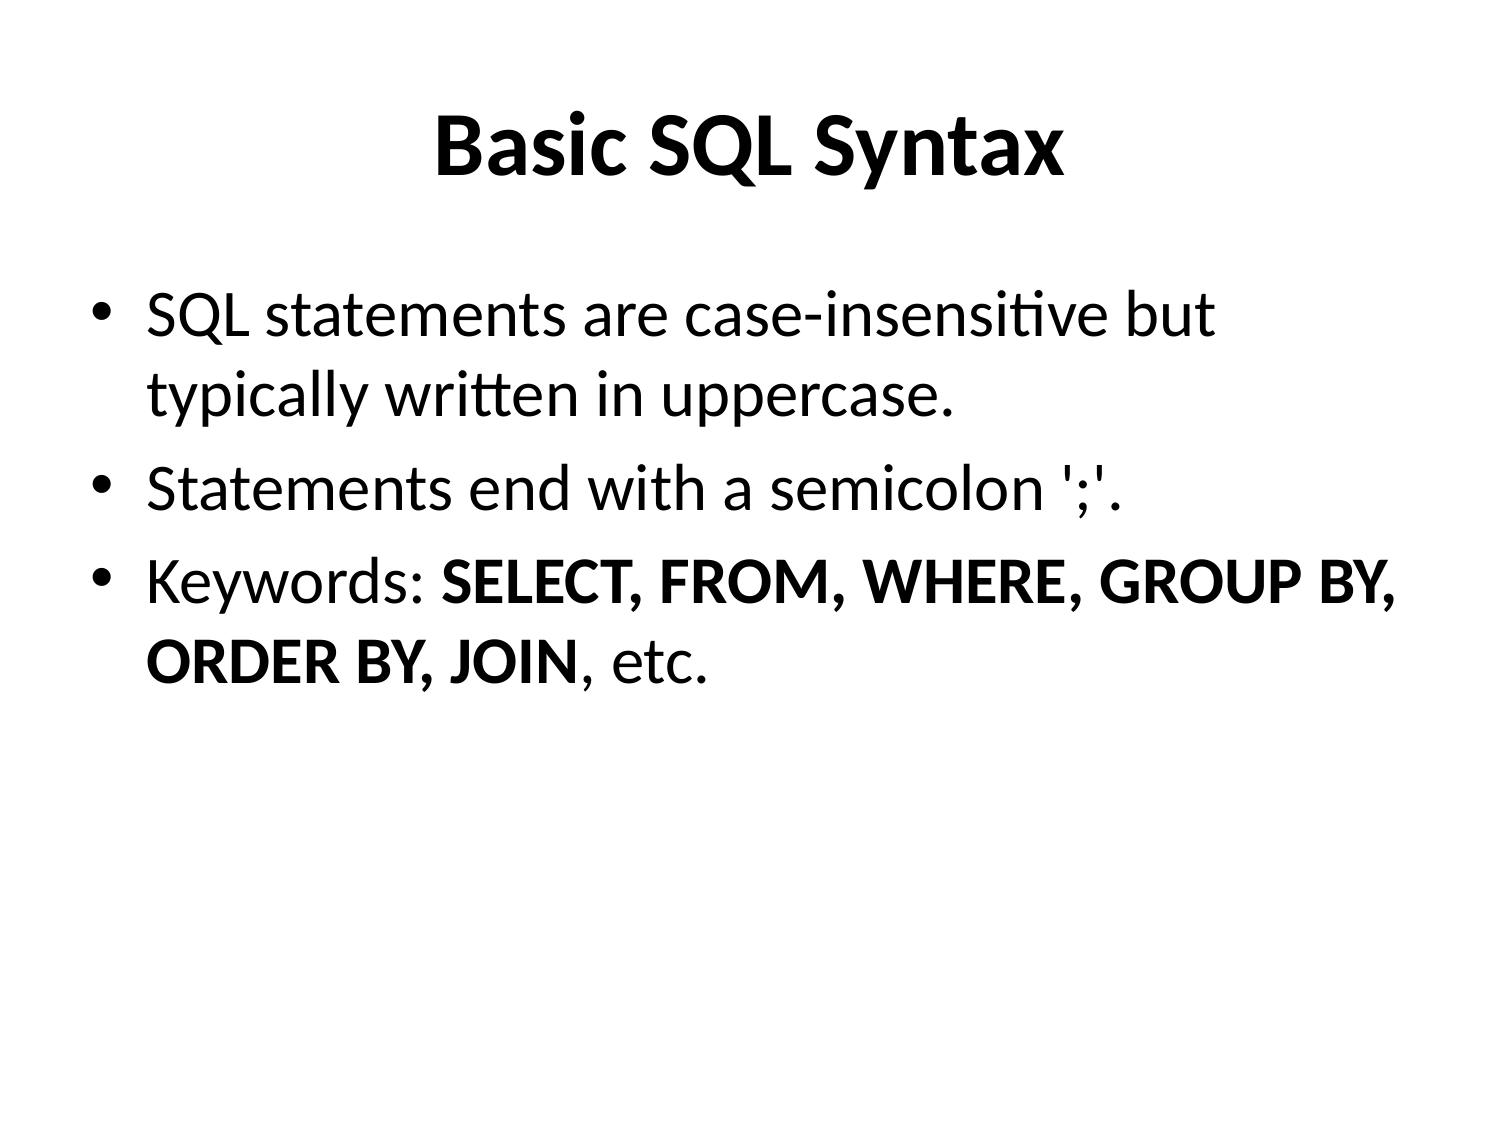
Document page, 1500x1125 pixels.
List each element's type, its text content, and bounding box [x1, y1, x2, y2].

title Basic SQL Syntax [75, 45, 1425, 233]
list SQL statements are case-insensitive but typically written in uppercase. Statements end with a semicolon ';'. Keywords: SELECT, FROM, WHERE, GROUP BY, ORDER BY, JOIN, etc. [75, 262, 1425, 1005]
